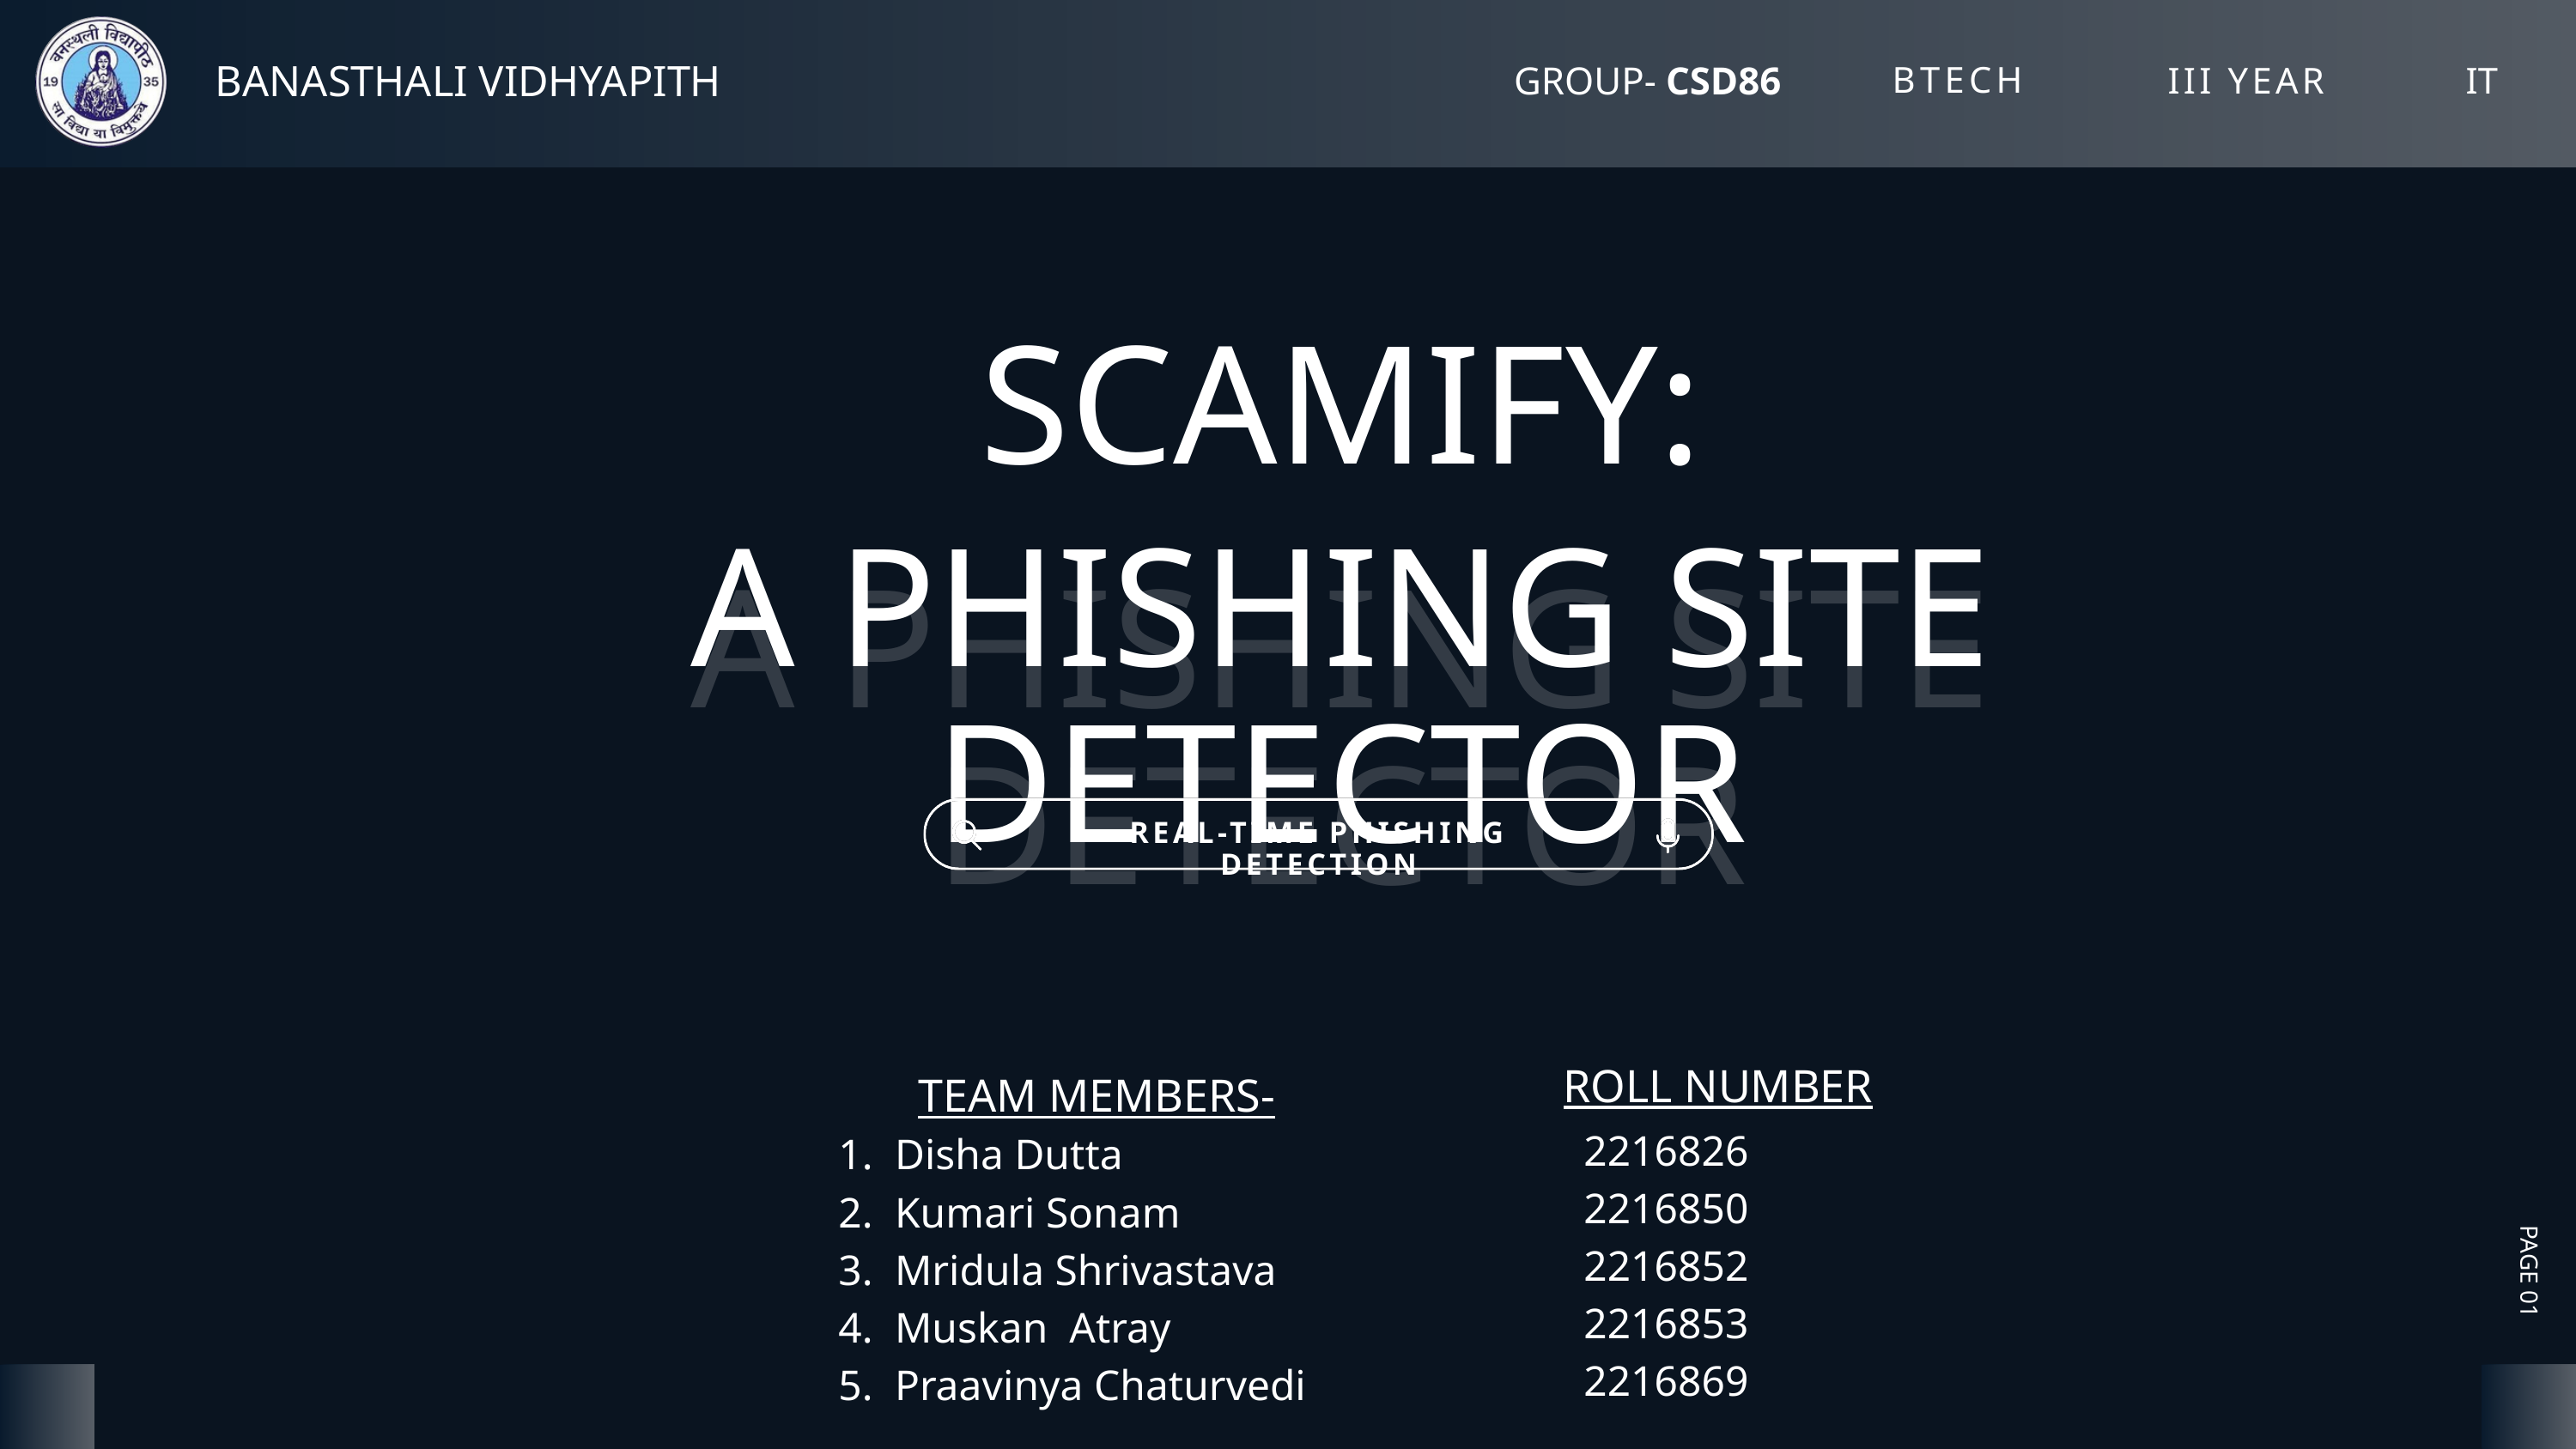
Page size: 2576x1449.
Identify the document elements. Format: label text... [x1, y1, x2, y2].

text_box 2216826 2216850 2216852 2216853 2216869 [1583, 1125, 1844, 1405]
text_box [2481, 1364, 2576, 1449]
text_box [923, 797, 1714, 870]
text_box Disha Dutta Kumari Sonam Mridula Shrivastava Muskan Atray Praavinya Chaturvedi [803, 1120, 1321, 1449]
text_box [0, 0, 2576, 167]
text_box PAGE 01 [2515, 1225, 2543, 1355]
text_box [504, 319, 2178, 749]
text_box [34, 15, 2506, 149]
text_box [0, 1364, 94, 1449]
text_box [881, 1048, 1886, 1118]
